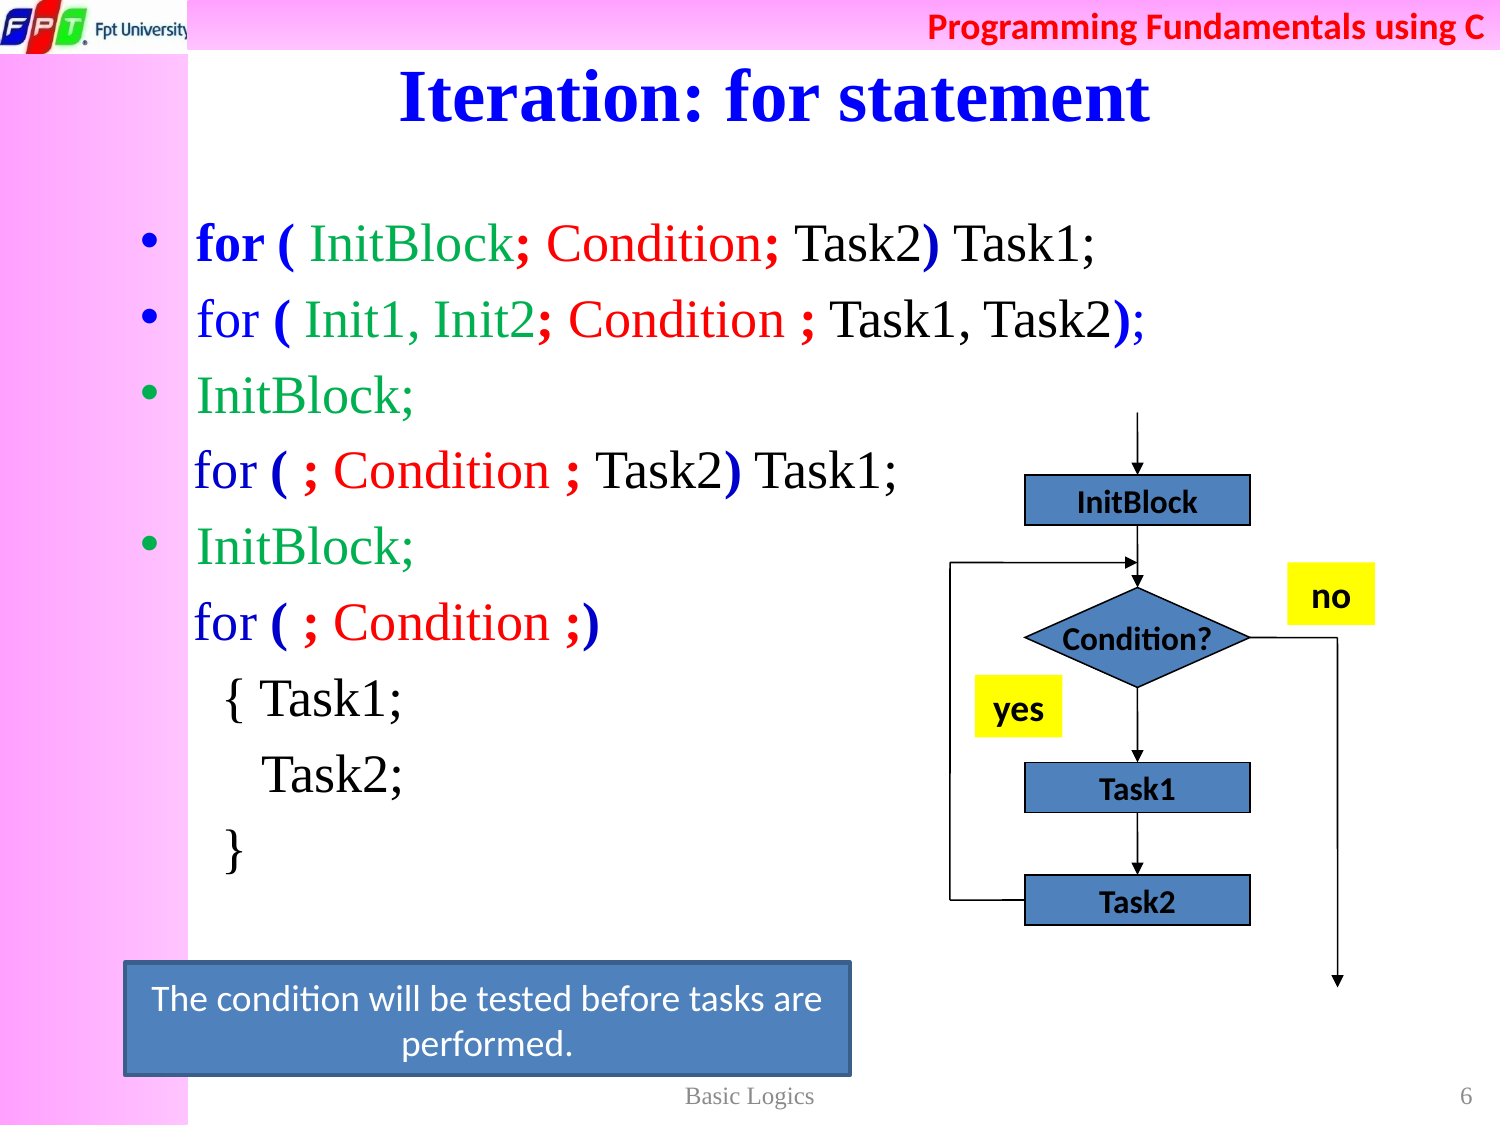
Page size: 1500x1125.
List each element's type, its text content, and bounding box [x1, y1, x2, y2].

list for ( InitBlock; Condition; Task2) Task1; for ( Init1, Init2; Condition ; Task1, Task2); InitBlock; for ( ; Condition ; Task2) Task1; InitBlock; for ( ; Condition ;) { Task1; Task2; } [125, 200, 1200, 1005]
slide_number 6 [1137, 1074, 1488, 1116]
footer Basic Logics [512, 1074, 988, 1116]
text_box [949, 412, 1376, 988]
picture [0, 0, 188, 54]
text_box The condition will be tested before tasks are performed. [123, 960, 852, 1077]
title Iteration: for statement [125, 45, 1425, 138]
